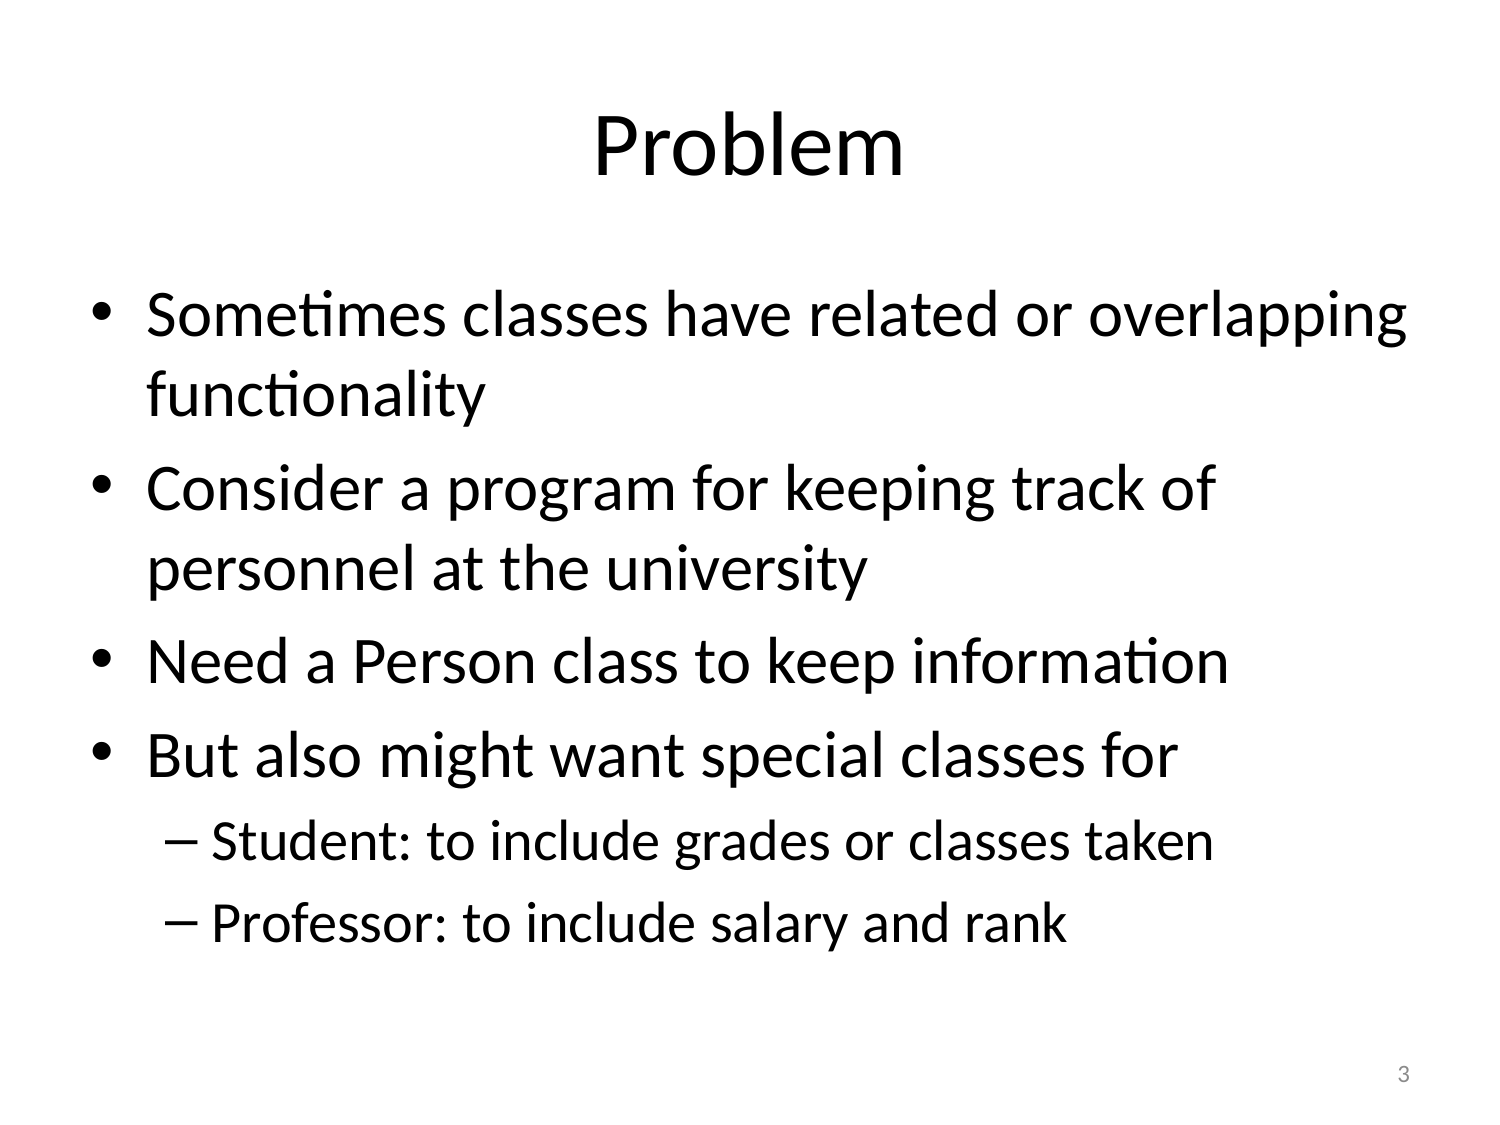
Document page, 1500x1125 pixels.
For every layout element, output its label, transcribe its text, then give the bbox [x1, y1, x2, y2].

list Sometimes classes have related or overlapping functionality Consider a program for keeping track of personnel at the university Need a Person class to keep information But also might want special classes for Student: to include grades or classes taken Professor: to include salary and rank [75, 262, 1464, 1078]
title Problem [75, 45, 1425, 233]
slide_number 3 [1074, 1042, 1425, 1103]
